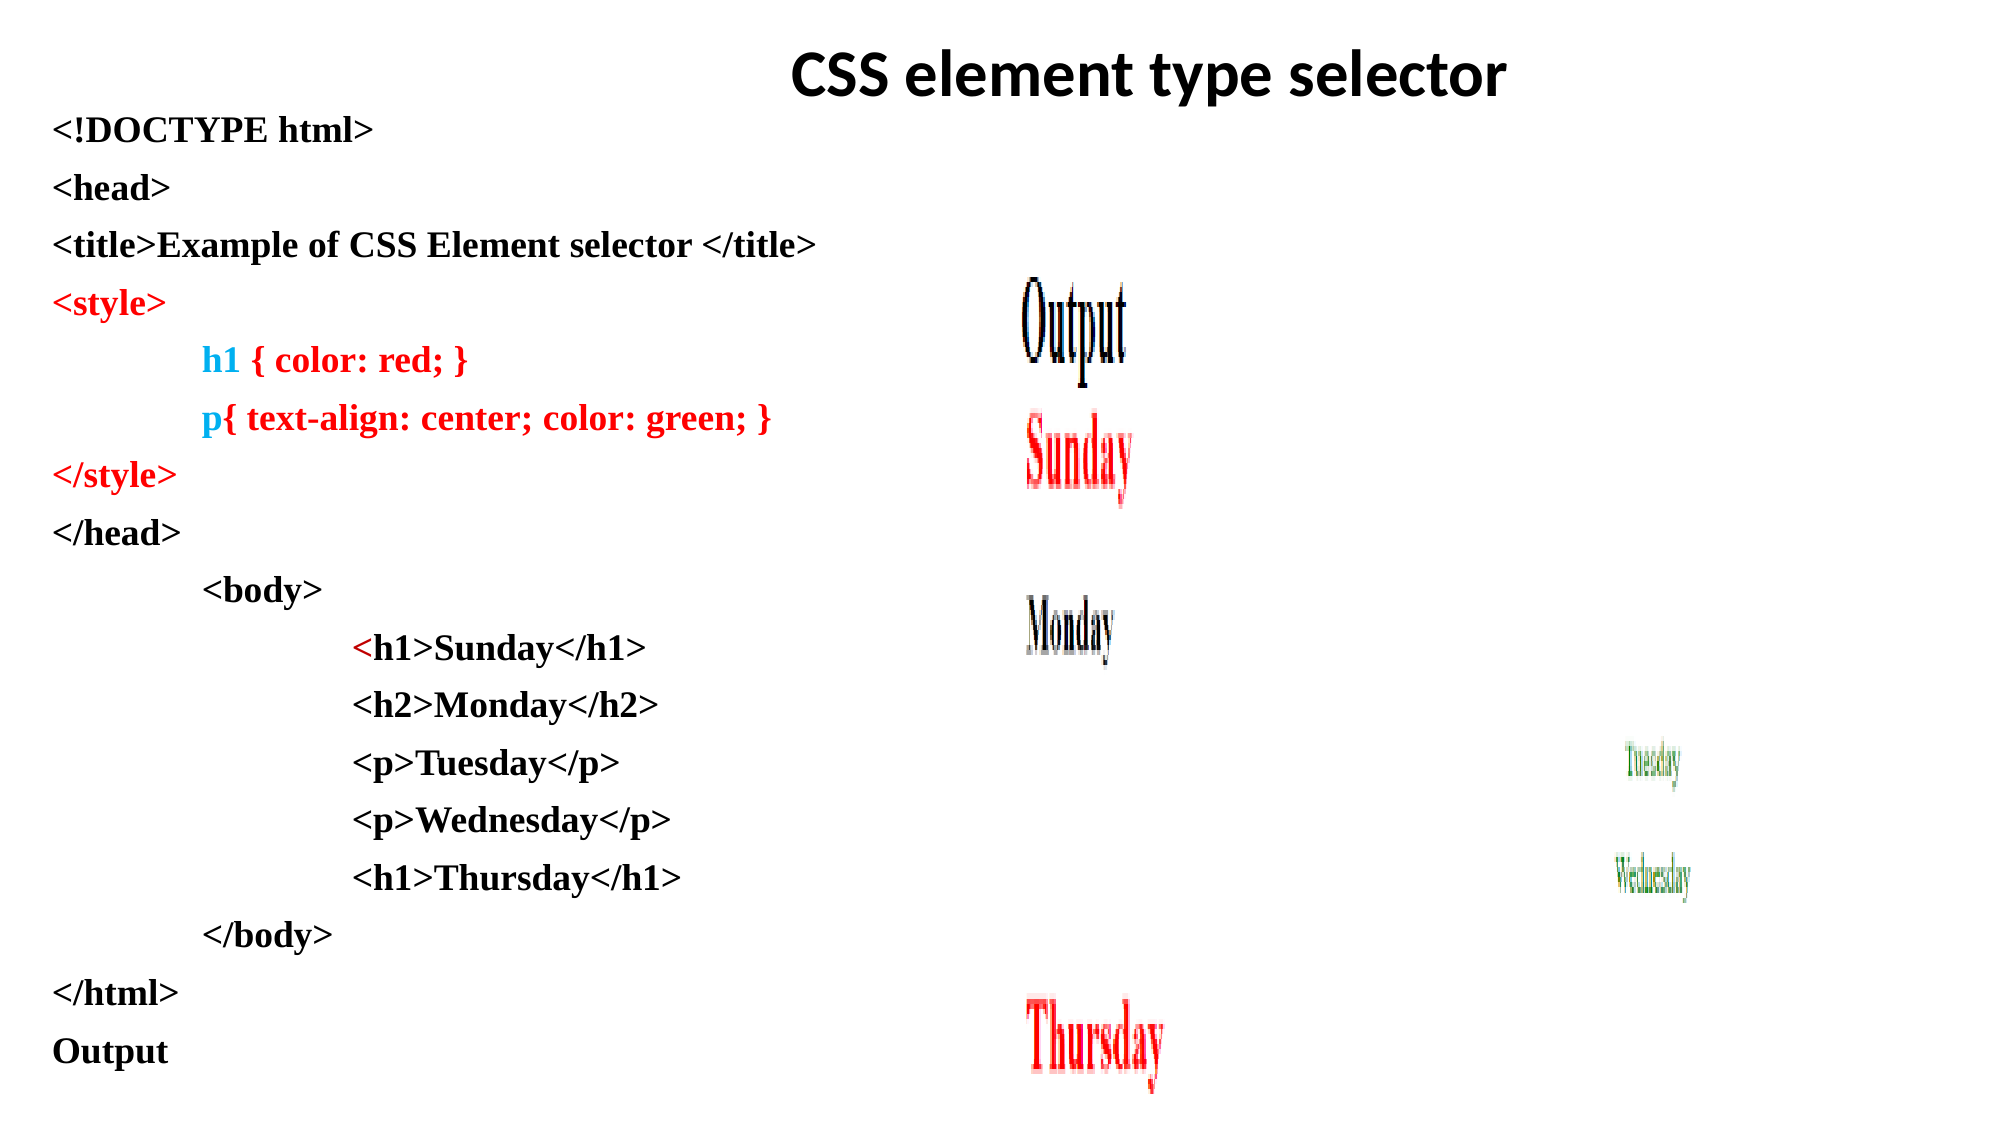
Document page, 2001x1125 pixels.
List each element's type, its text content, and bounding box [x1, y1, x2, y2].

text_box CSS element type selector [763, 22, 1538, 118]
text_box <!DOCTYPE html> <head> <title>Example of CSS Element selector </title> <style> h1 { color: red; } p{ text-align: center; color: green; } </style> </head> <body> <h1>Sunday</h1> <h2>Monday</h2> <p>Tuesday</p> <p>Wednesday</p> <h1>Thursday</h1> </body> </html> Output [37, 97, 835, 1118]
picture [1013, 252, 2000, 1105]
